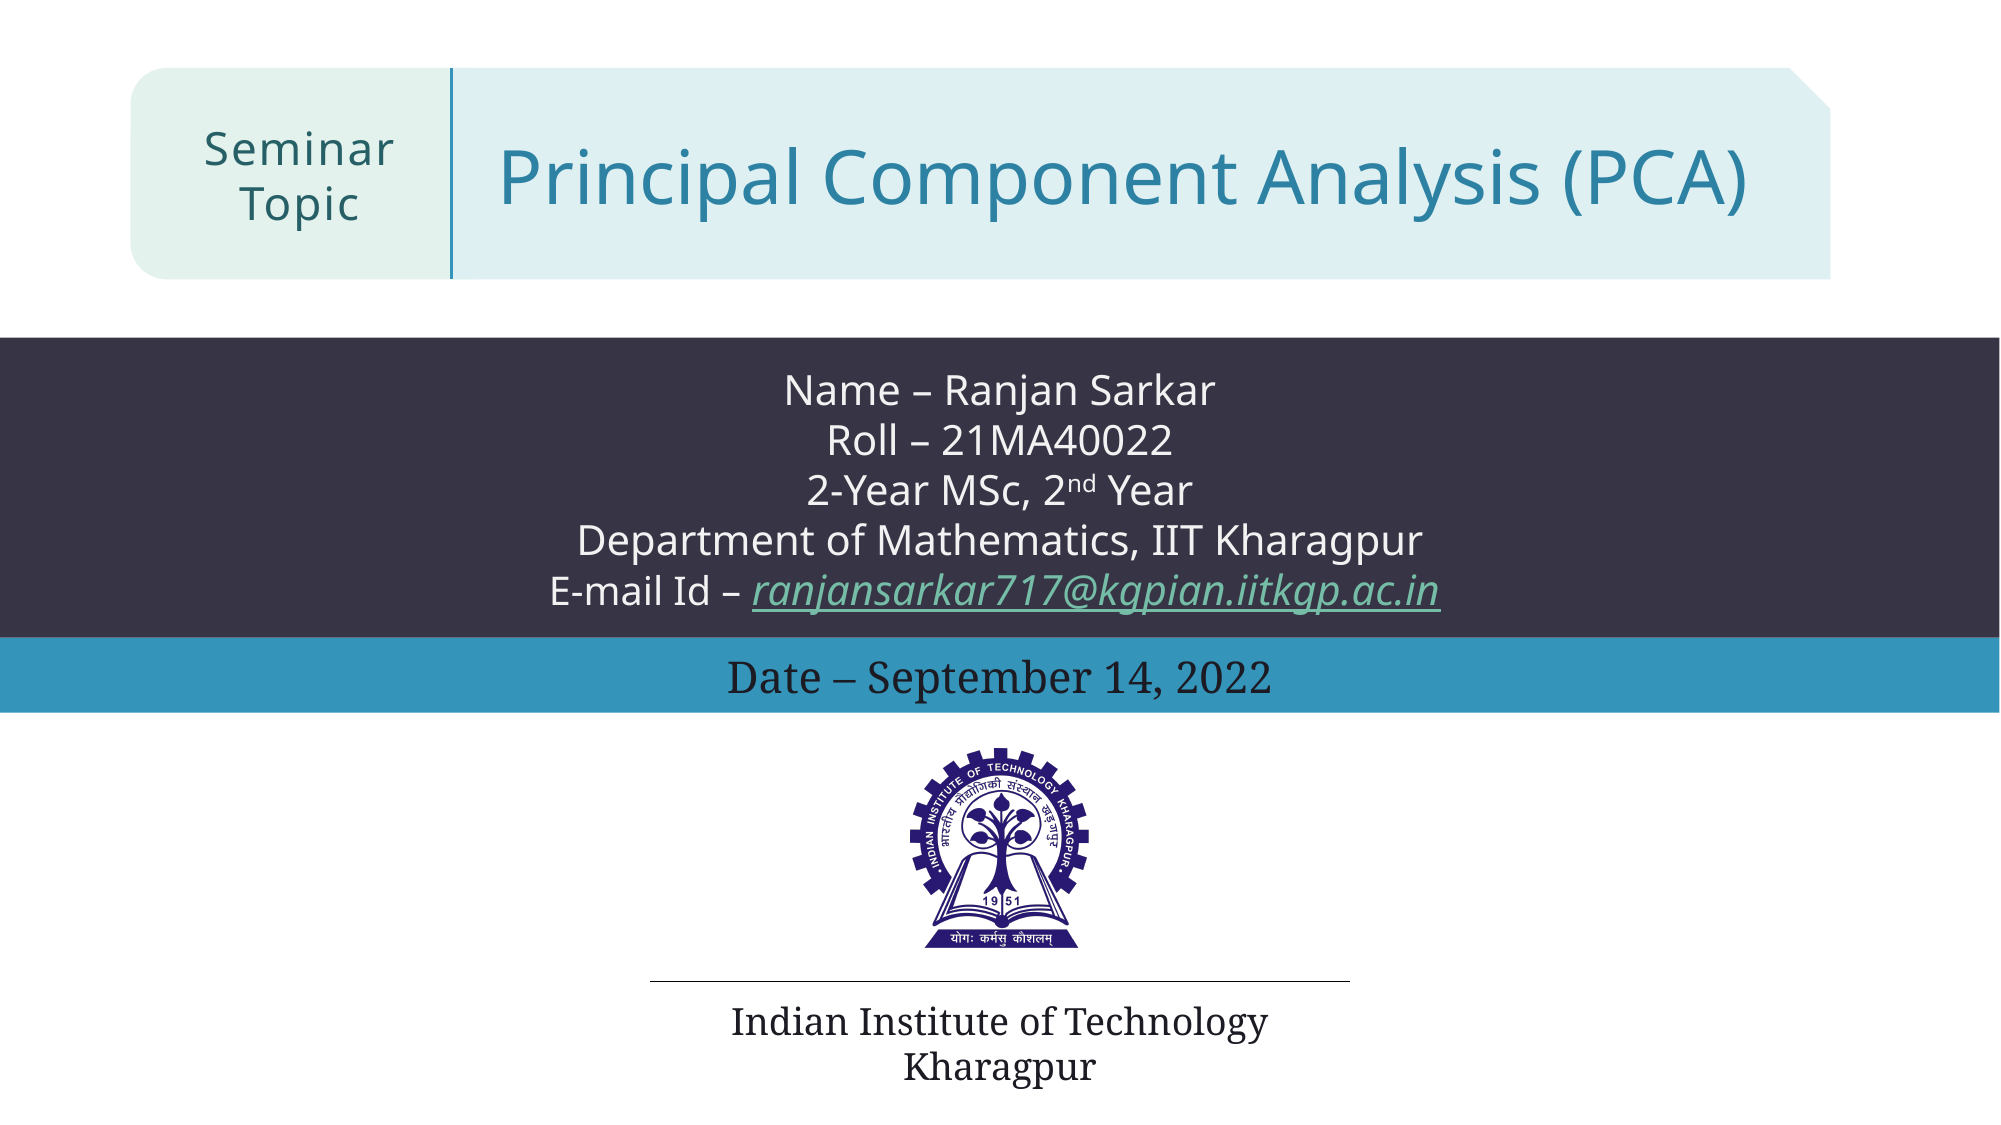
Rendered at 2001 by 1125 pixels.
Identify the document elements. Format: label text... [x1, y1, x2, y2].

picture [910, 748, 1090, 949]
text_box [130, 67, 1890, 280]
text_box Name – Ranjan Sarkar Roll – 21MA40022 2-Year MSc, 2nd Year Department of Mathematics, IIT Kharagpur E-mail Id – ranjansarkar717@kgpian.iitkgp.ac.in [208, 356, 1792, 628]
text_box Indian Institute of Technology Kharagpur [686, 991, 1314, 1096]
text_box Date – September 14, 2022 [572, 642, 1428, 710]
